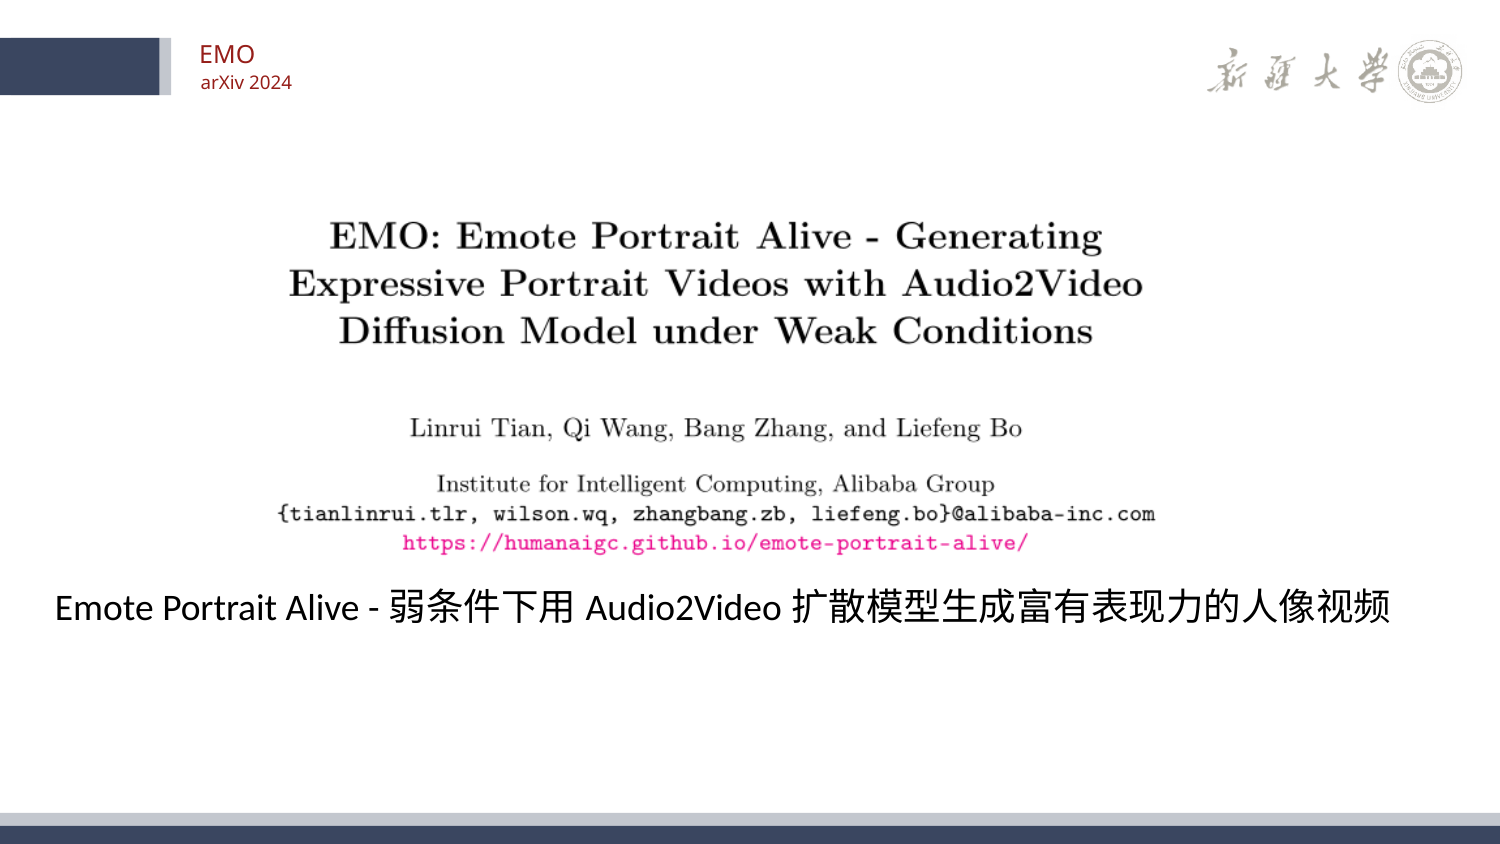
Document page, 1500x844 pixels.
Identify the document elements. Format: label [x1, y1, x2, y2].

text_box [0, 33, 1500, 844]
picture [265, 171, 1188, 565]
